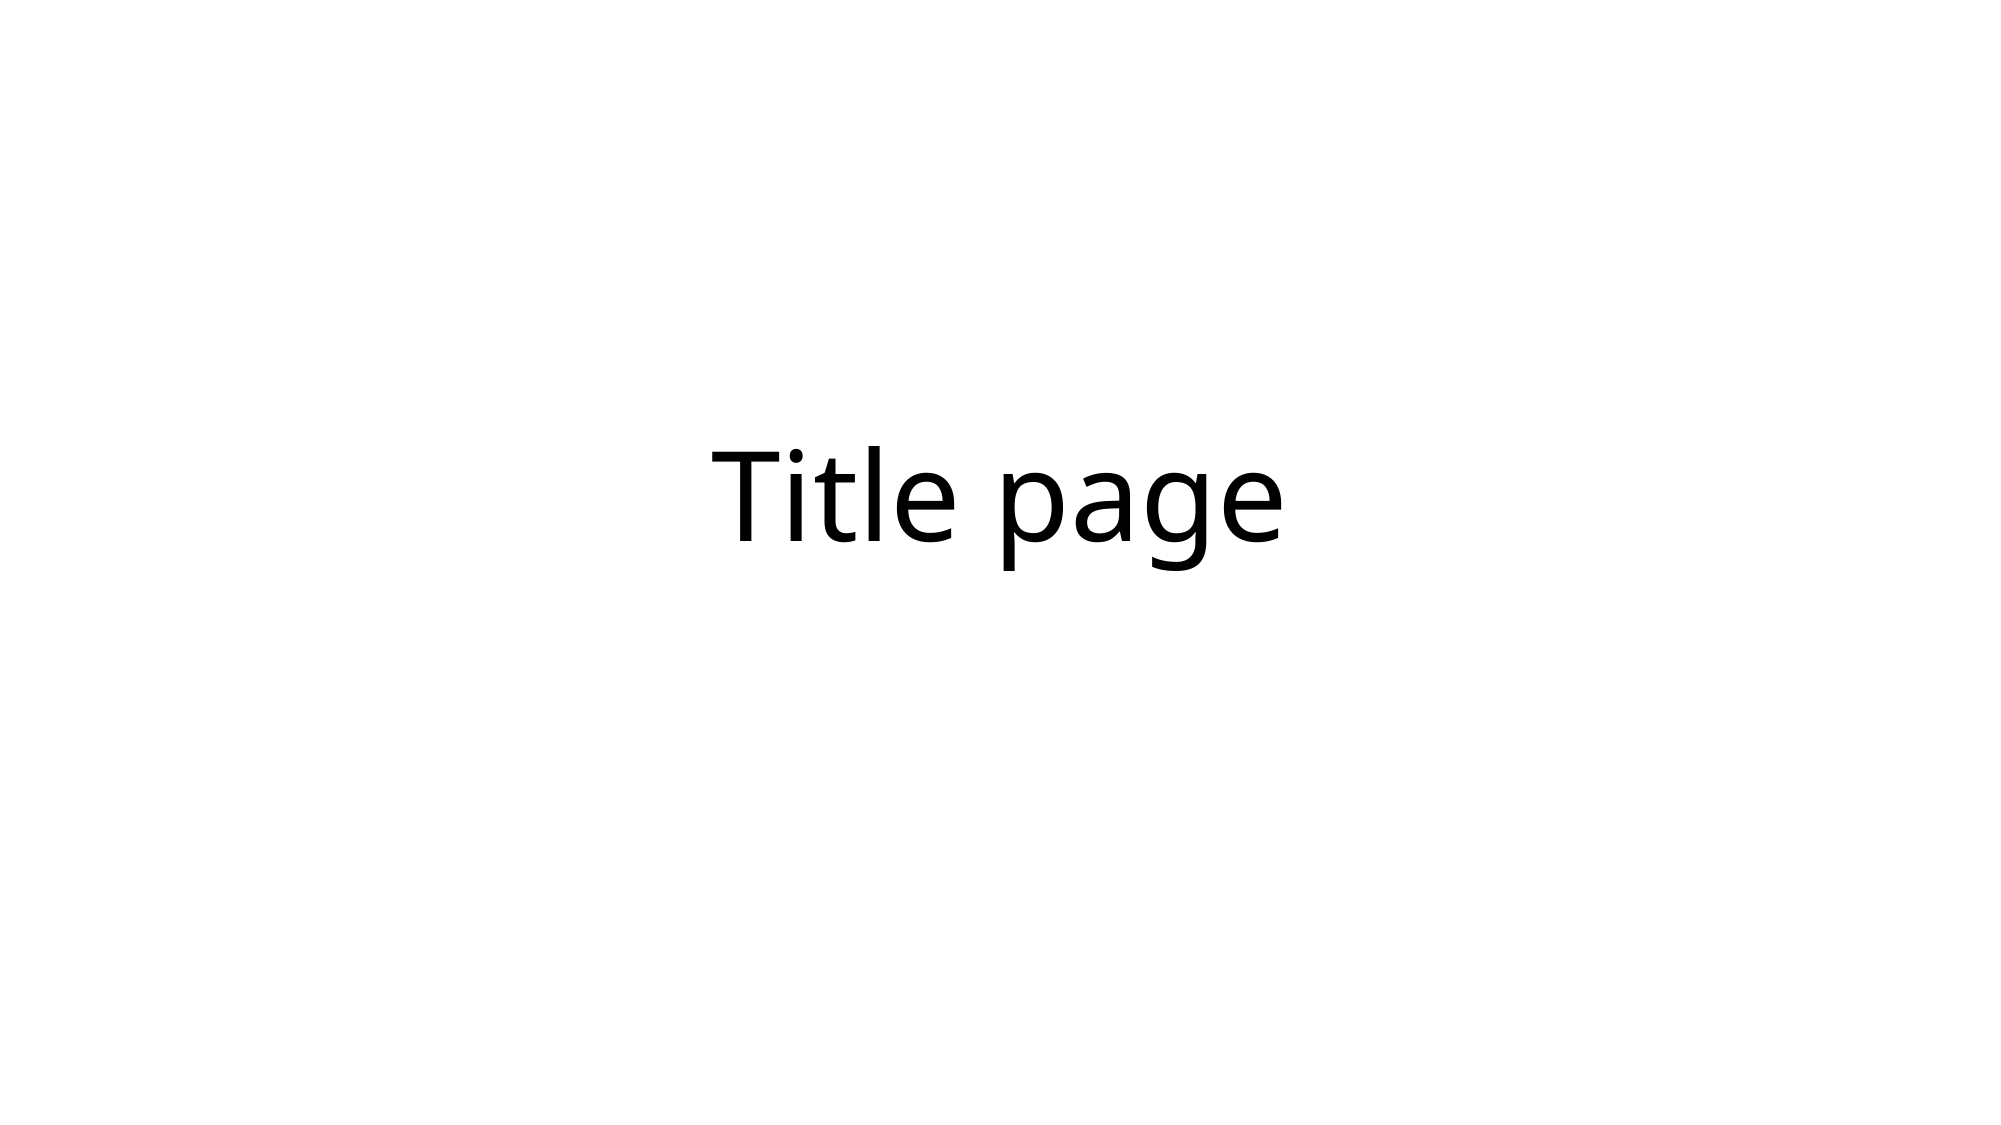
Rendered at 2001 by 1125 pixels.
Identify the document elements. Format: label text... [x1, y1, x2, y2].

title Title page [249, 184, 1750, 576]
